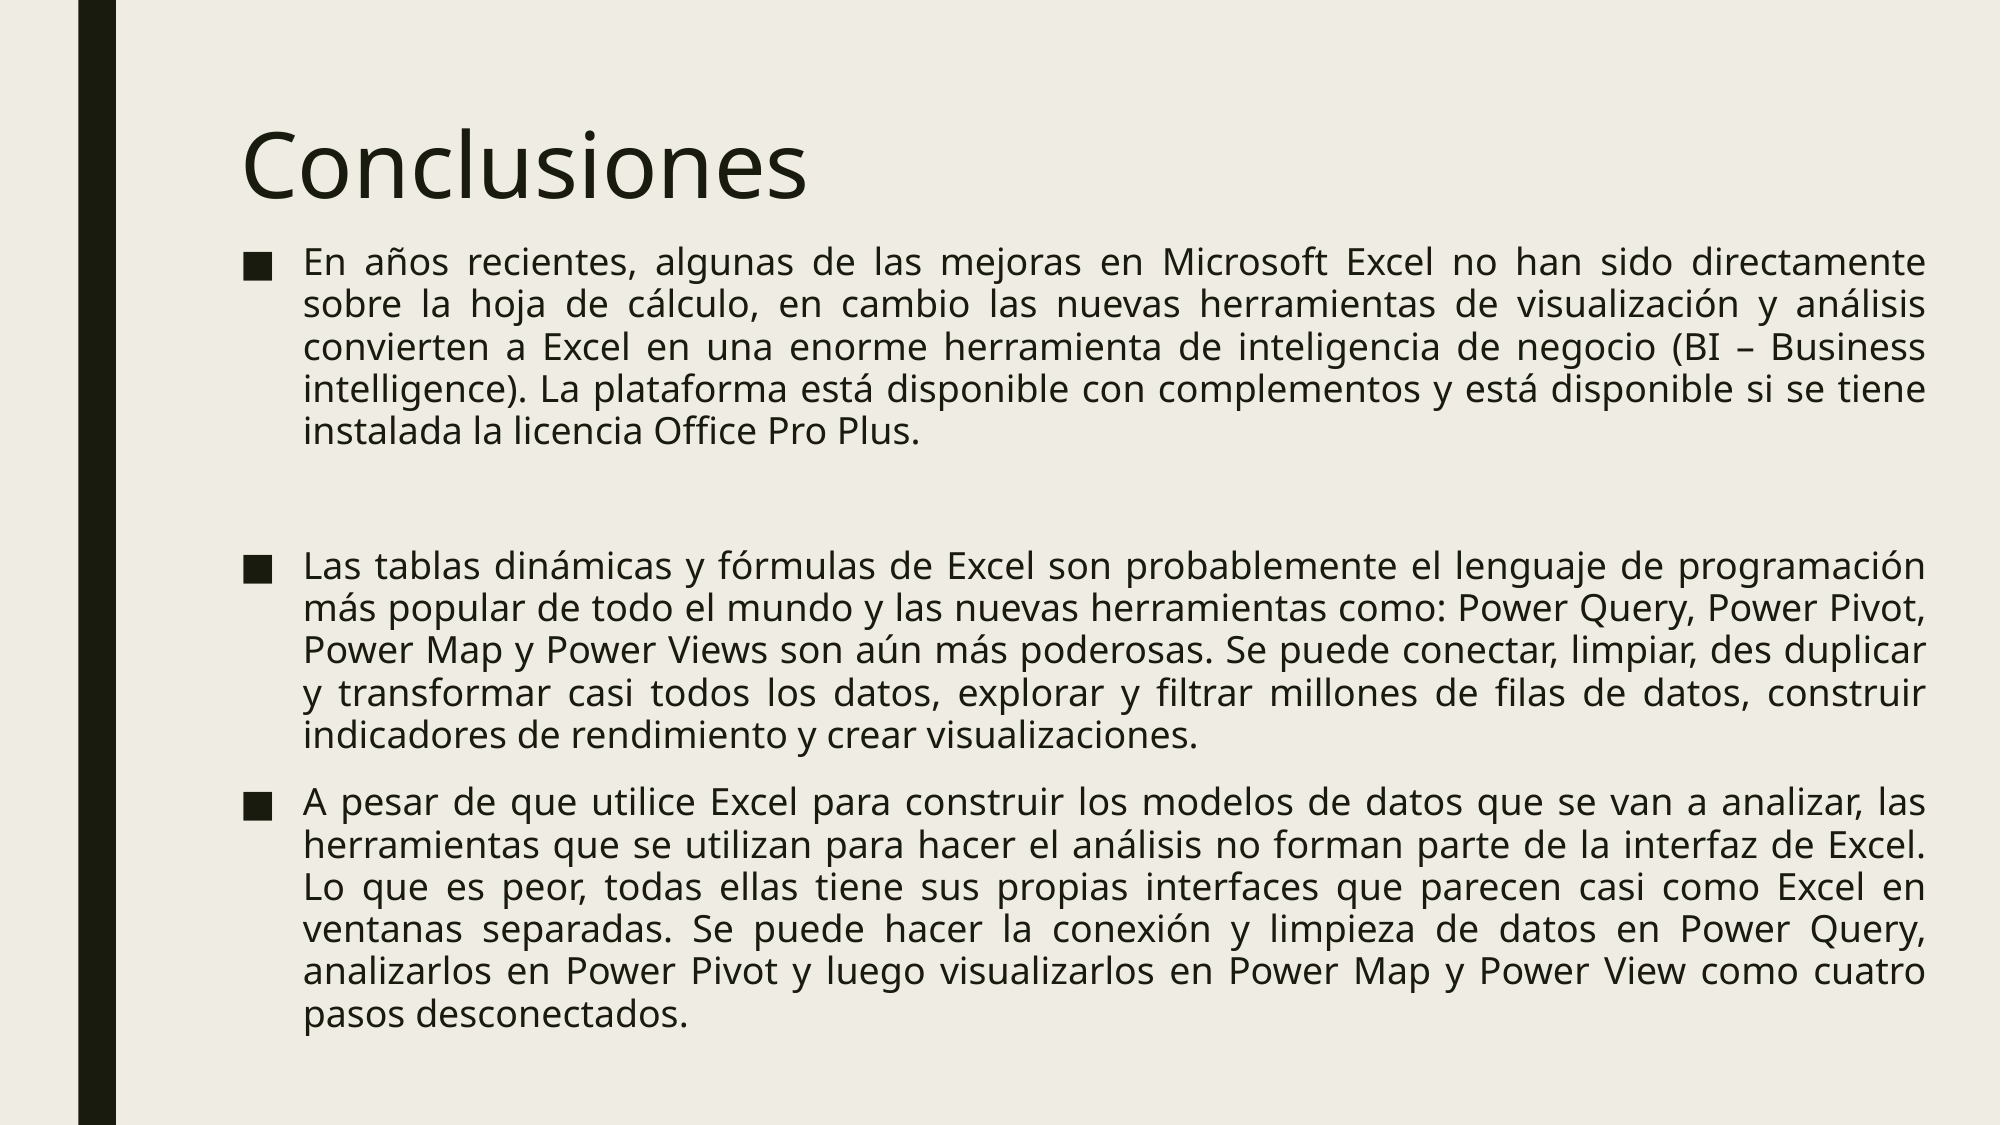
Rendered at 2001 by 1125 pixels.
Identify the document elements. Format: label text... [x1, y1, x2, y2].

list En años recientes, algunas de las mejoras en Microsoft Excel no han sido directamente sobre la hoja de cálculo, en cambio las nuevas herramientas de visualización y análisis convierten a Excel en una enorme herramienta de inteligencia de negocio (BI – Business intelligence). La plataforma está disponible con complementos y está disponible si se tiene instalada la licencia Office Pro Plus. Las tablas dinámicas y fórmulas de Excel son probablemente el lenguaje de programación más popular de todo el mundo y las nuevas herramientas como: Power Query, Power Pivot, Power Map y Power Views son aún más poderosas. Se puede conectar, limpiar, des duplicar y transformar casi todos los datos, explorar y filtrar millones de filas de datos, construir indicadores de rendimiento y crear visualizaciones. A pesar de que utilice Excel para construir los modelos de datos que se van a analizar, las herramientas que se utilizan para hacer el análisis no forman parte de la interfaz de Excel. Lo que es peor, todas ellas tiene sus propias interfaces que parecen casi como Excel en ventanas separadas. Se puede hacer la conexión y limpieza de datos en Power Query, analizarlos en Power Pivot y luego visualizarlos en Power Map y Power View como cuatro pasos desconectados. [225, 234, 1944, 978]
title Conclusiones [225, 112, 1800, 234]
